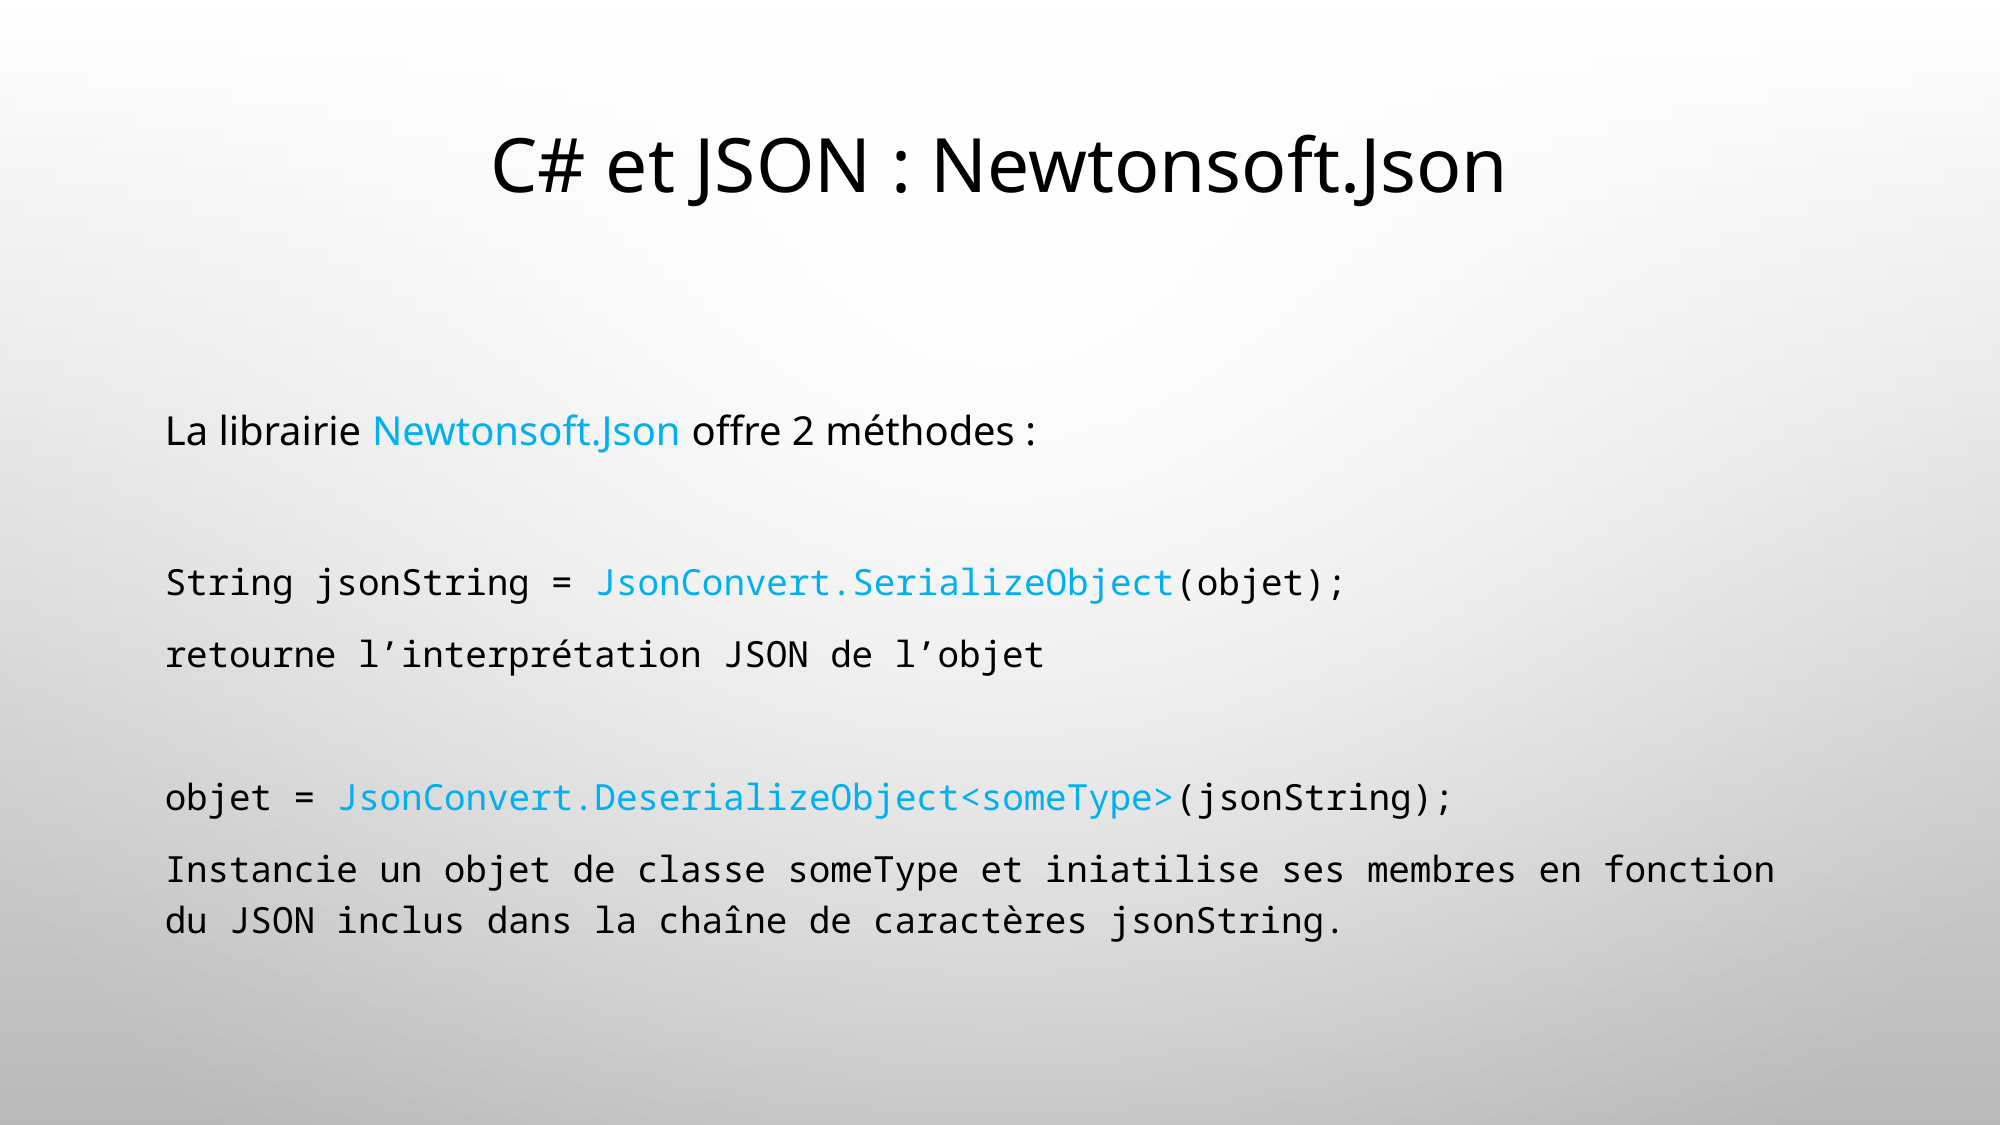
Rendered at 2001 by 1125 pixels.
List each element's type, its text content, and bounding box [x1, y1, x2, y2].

list La librairie Newtonsoft.Json offre 2 méthodes : String jsonString = JsonConvert.SerializeObject(objet); retourne l’interprétation JSON de l’objet objet = JsonConvert.DeserializeObject<someType>(jsonString); Instancie un objet de classe someType et iniatilise ses membres en fonction du JSON inclus dans la chaîne de caractères jsonString. [149, 388, 1851, 950]
title C# et JSON : Newtonsoft.Json [149, 101, 1851, 235]
picture [0, 0, 2000, 1125]
